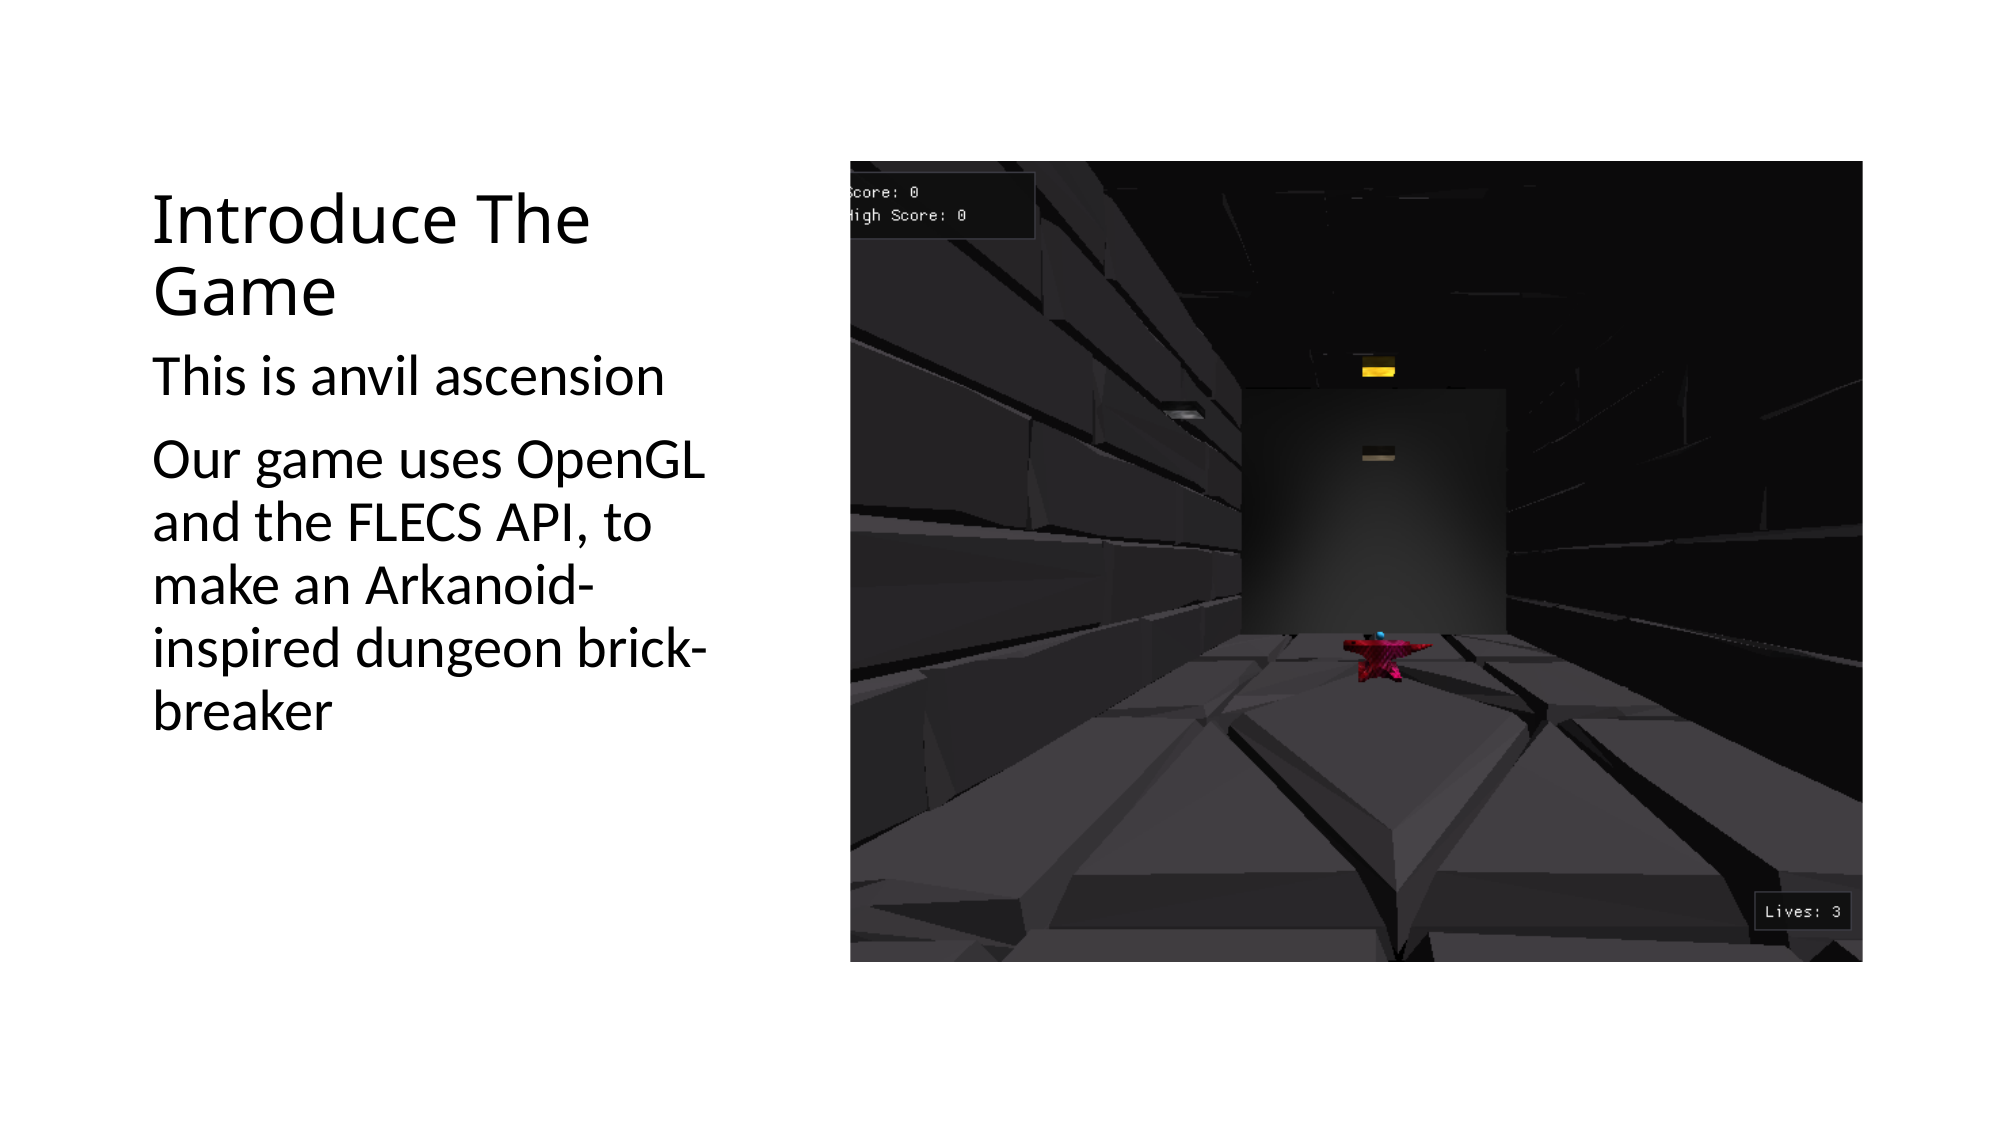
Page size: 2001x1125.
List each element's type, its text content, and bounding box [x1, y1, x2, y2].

list This is anvil ascension Our game uses OpenGL and the FLECS API, to make an Arkanoid-inspired dungeon brick-breaker [137, 337, 783, 963]
title Introduce The Game [137, 75, 783, 337]
picture [850, 161, 1863, 962]
